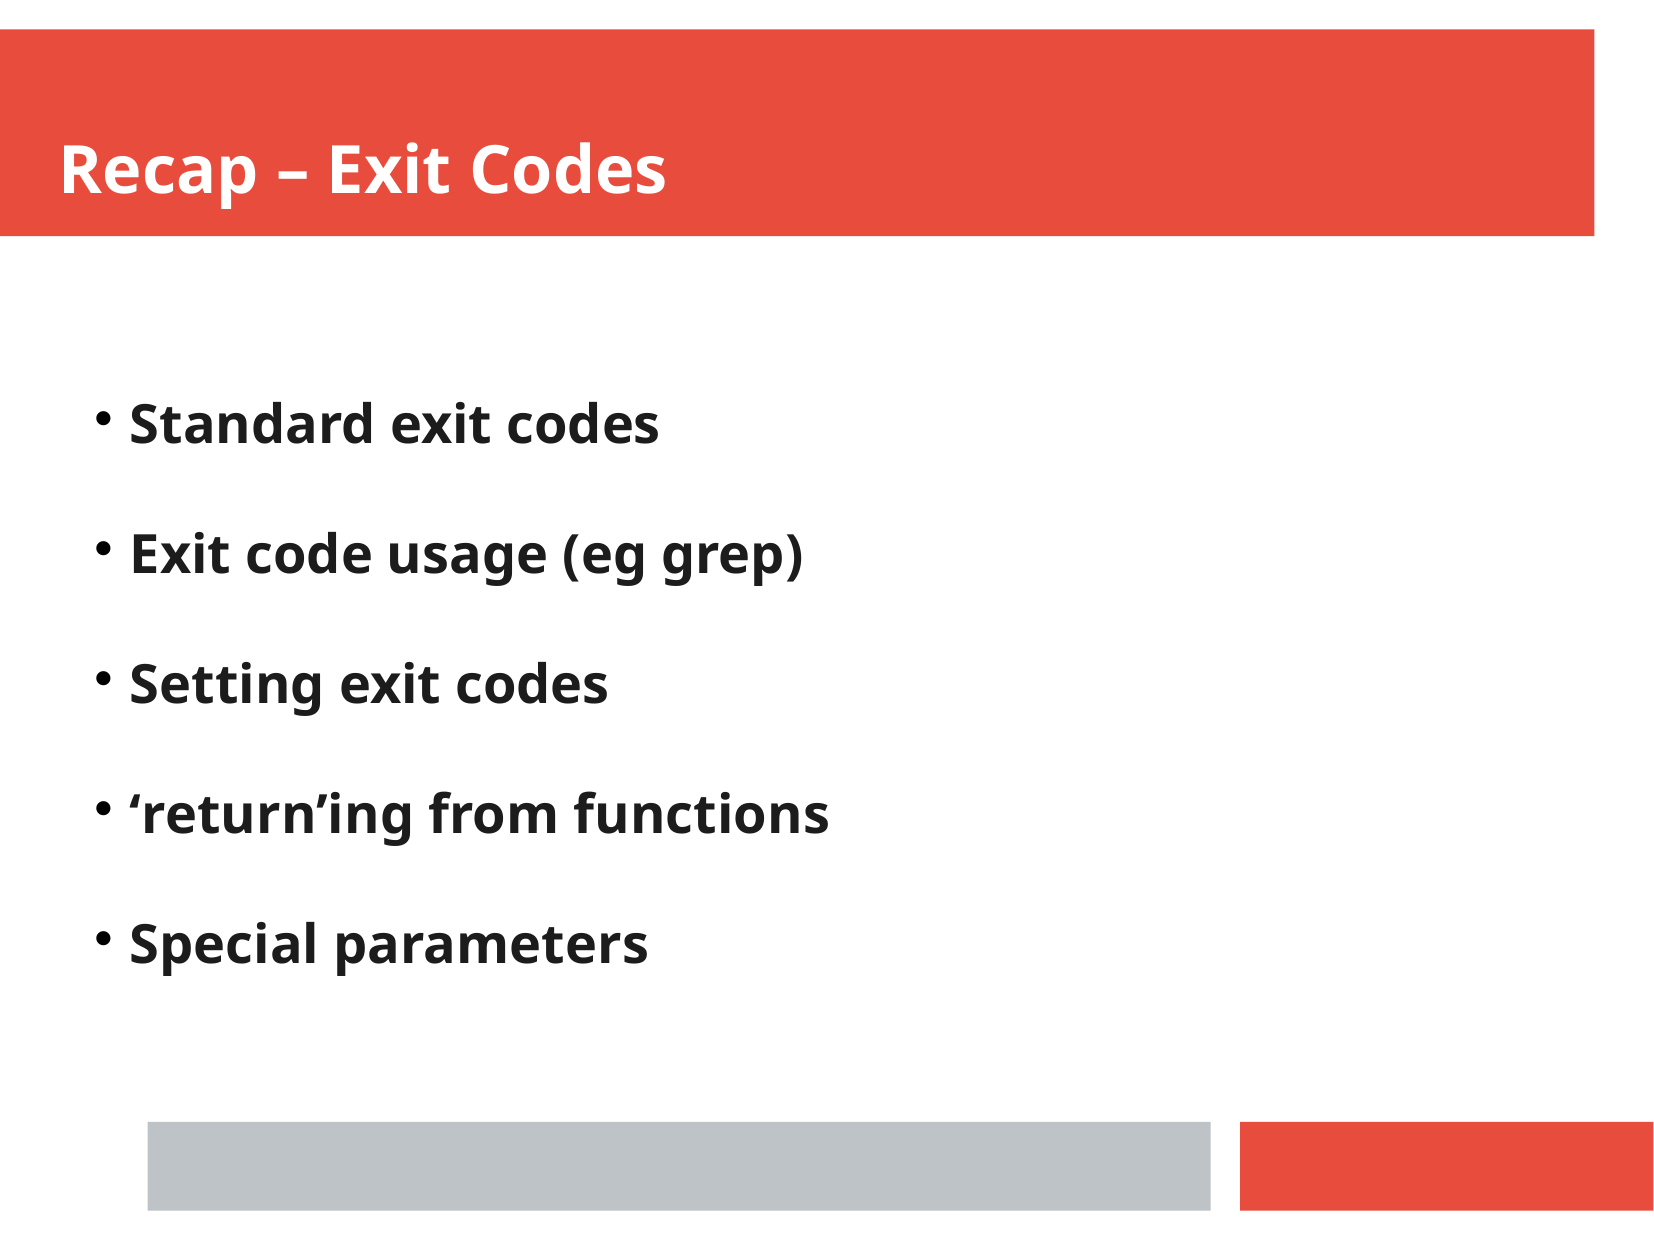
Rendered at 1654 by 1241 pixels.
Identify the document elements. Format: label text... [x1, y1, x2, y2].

text_box Recap – Exit Codes [58, 58, 1595, 207]
text_box Standard exit codes Exit code usage (eg grep) Setting exit codes ‘return’ing from functions Special parameters [58, 324, 1565, 1093]
